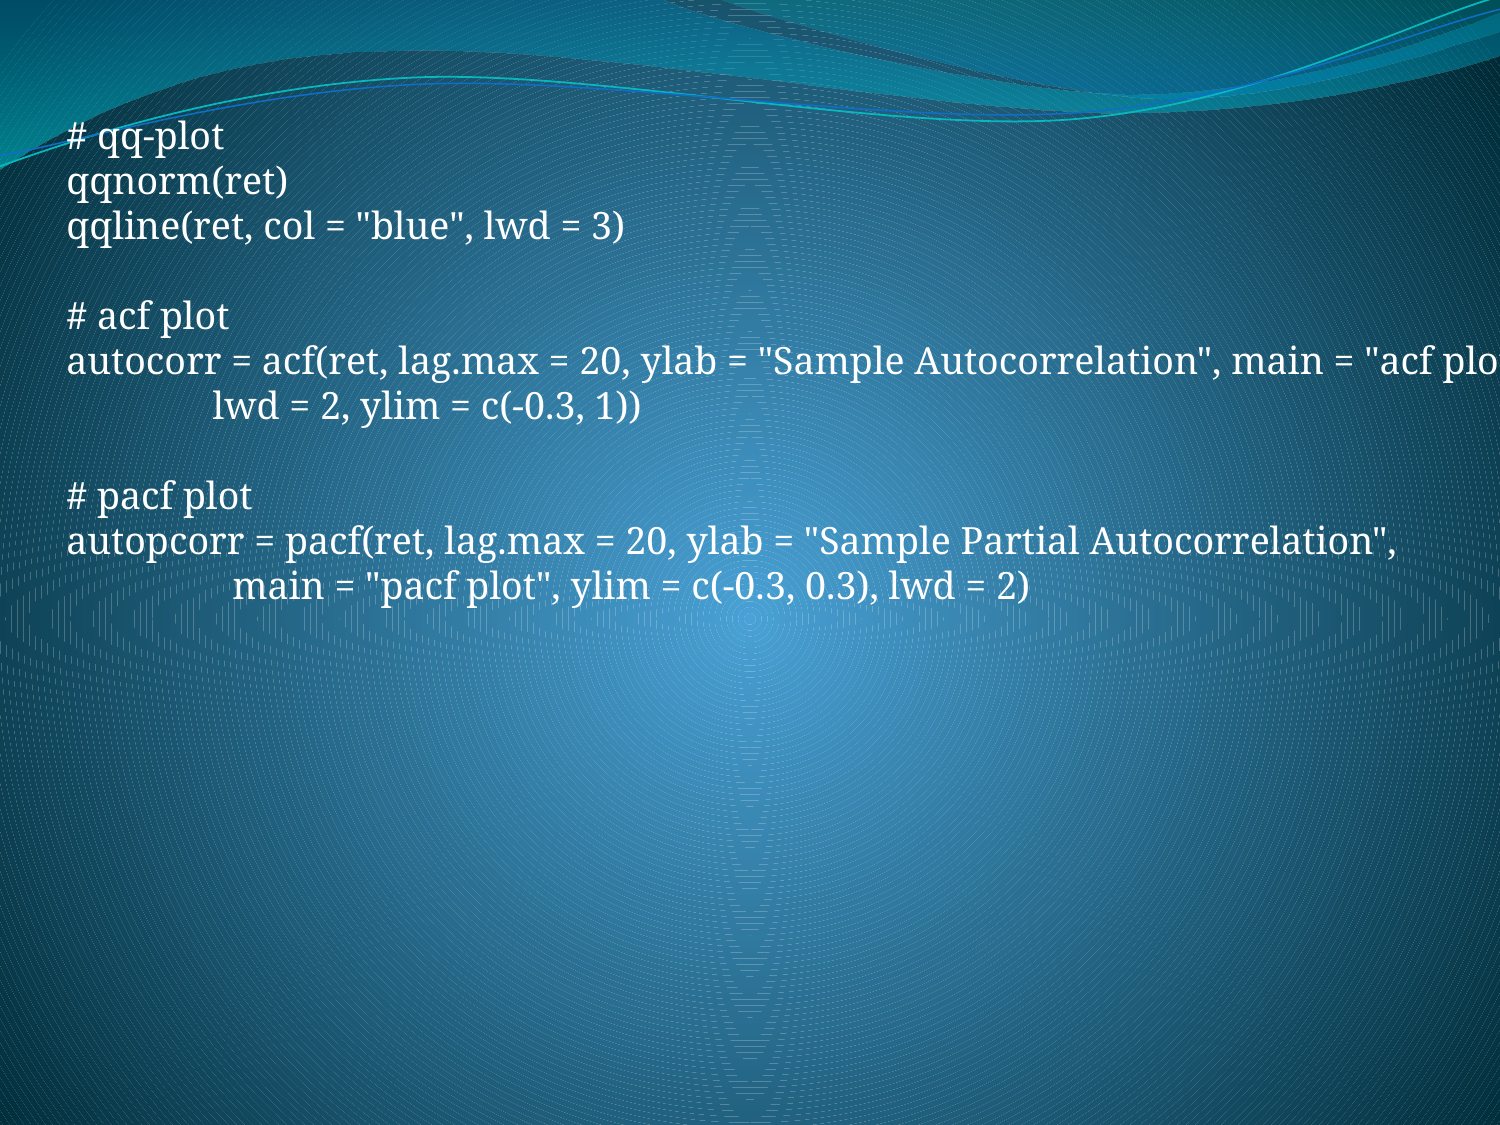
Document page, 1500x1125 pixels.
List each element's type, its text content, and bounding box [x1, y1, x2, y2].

text_box # qq-plot qqnorm(ret) qqline(ret, col = "blue", lwd = 3) # acf plot autocorr = acf(ret, lag.max = 20, ylab = "Sample Autocorrelation", main = "acf plot", lwd = 2, ylim = c(-0.3, 1)) # pacf plot autopcorr = pacf(ret, lag.max = 20, ylab = "Sample Partial Autocorrelation", main = "pacf plot", ylim = c(-0.3, 0.3), lwd = 2) [51, 104, 1500, 615]
